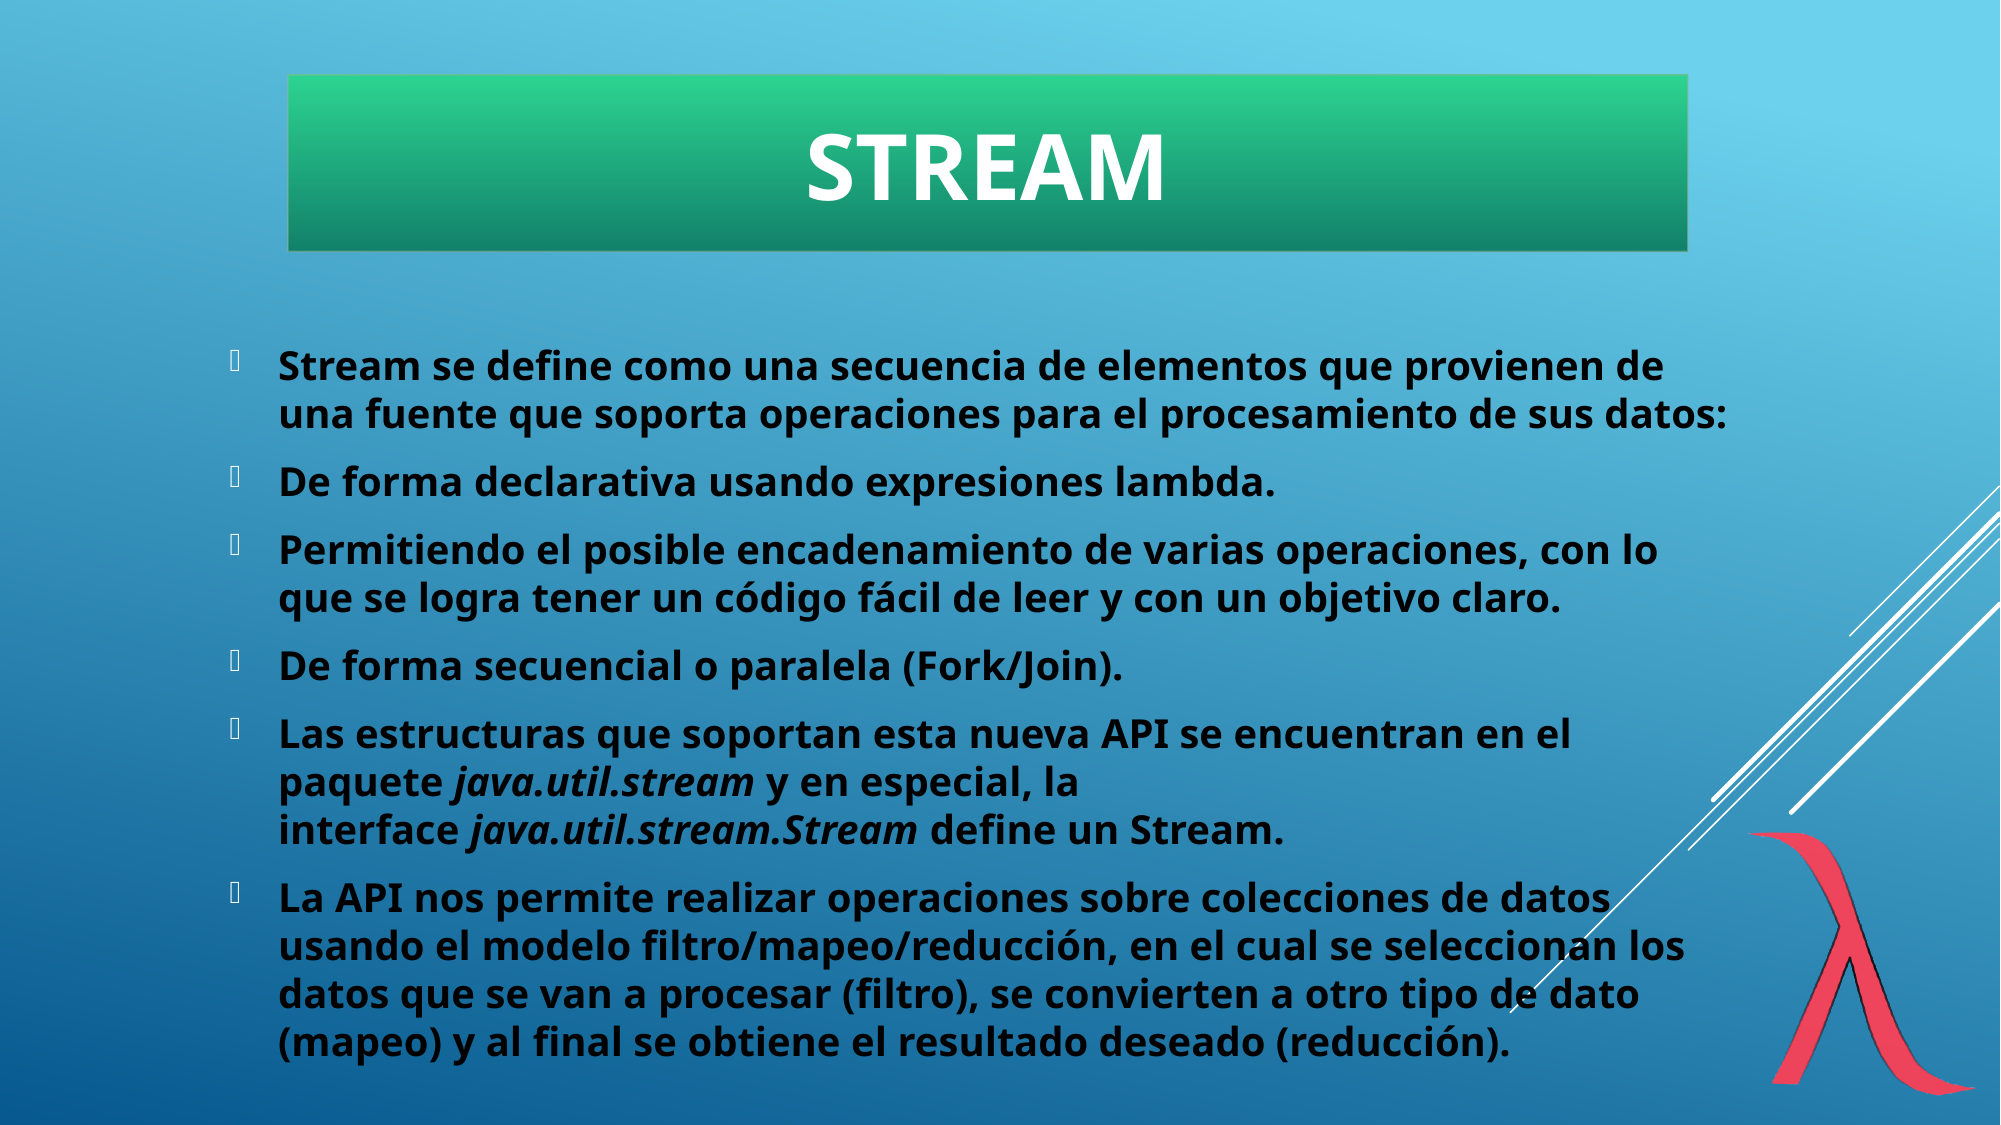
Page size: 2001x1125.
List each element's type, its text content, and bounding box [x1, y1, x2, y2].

title stream [287, 74, 1689, 252]
picture [1745, 831, 1977, 1096]
list Stream se define como una secuencia de elementos que provienen de una fuente que soporta operaciones para el procesamiento de sus datos: De forma declarativa usando expresiones lambda. Permitiendo el posible encadenamiento de varias operaciones, con lo que se logra tener un código fácil de leer y con un objetivo claro. De forma secuencial o paralela (Fork/Join). Las estructuras que soportan esta nueva API se encuentran en el paquete java.util.stream y en especial, la interface java.util.stream.Stream define un Stream. La API nos permite realizar operaciones sobre colecciones de datos usando el modelo filtro/mapeo/reducción, en el cual se seleccionan los datos que se van a procesar (filtro), se convierten a otro tipo de dato (mapeo) y al final se obtiene el resultado deseado (reducción). [214, 332, 1746, 1096]
